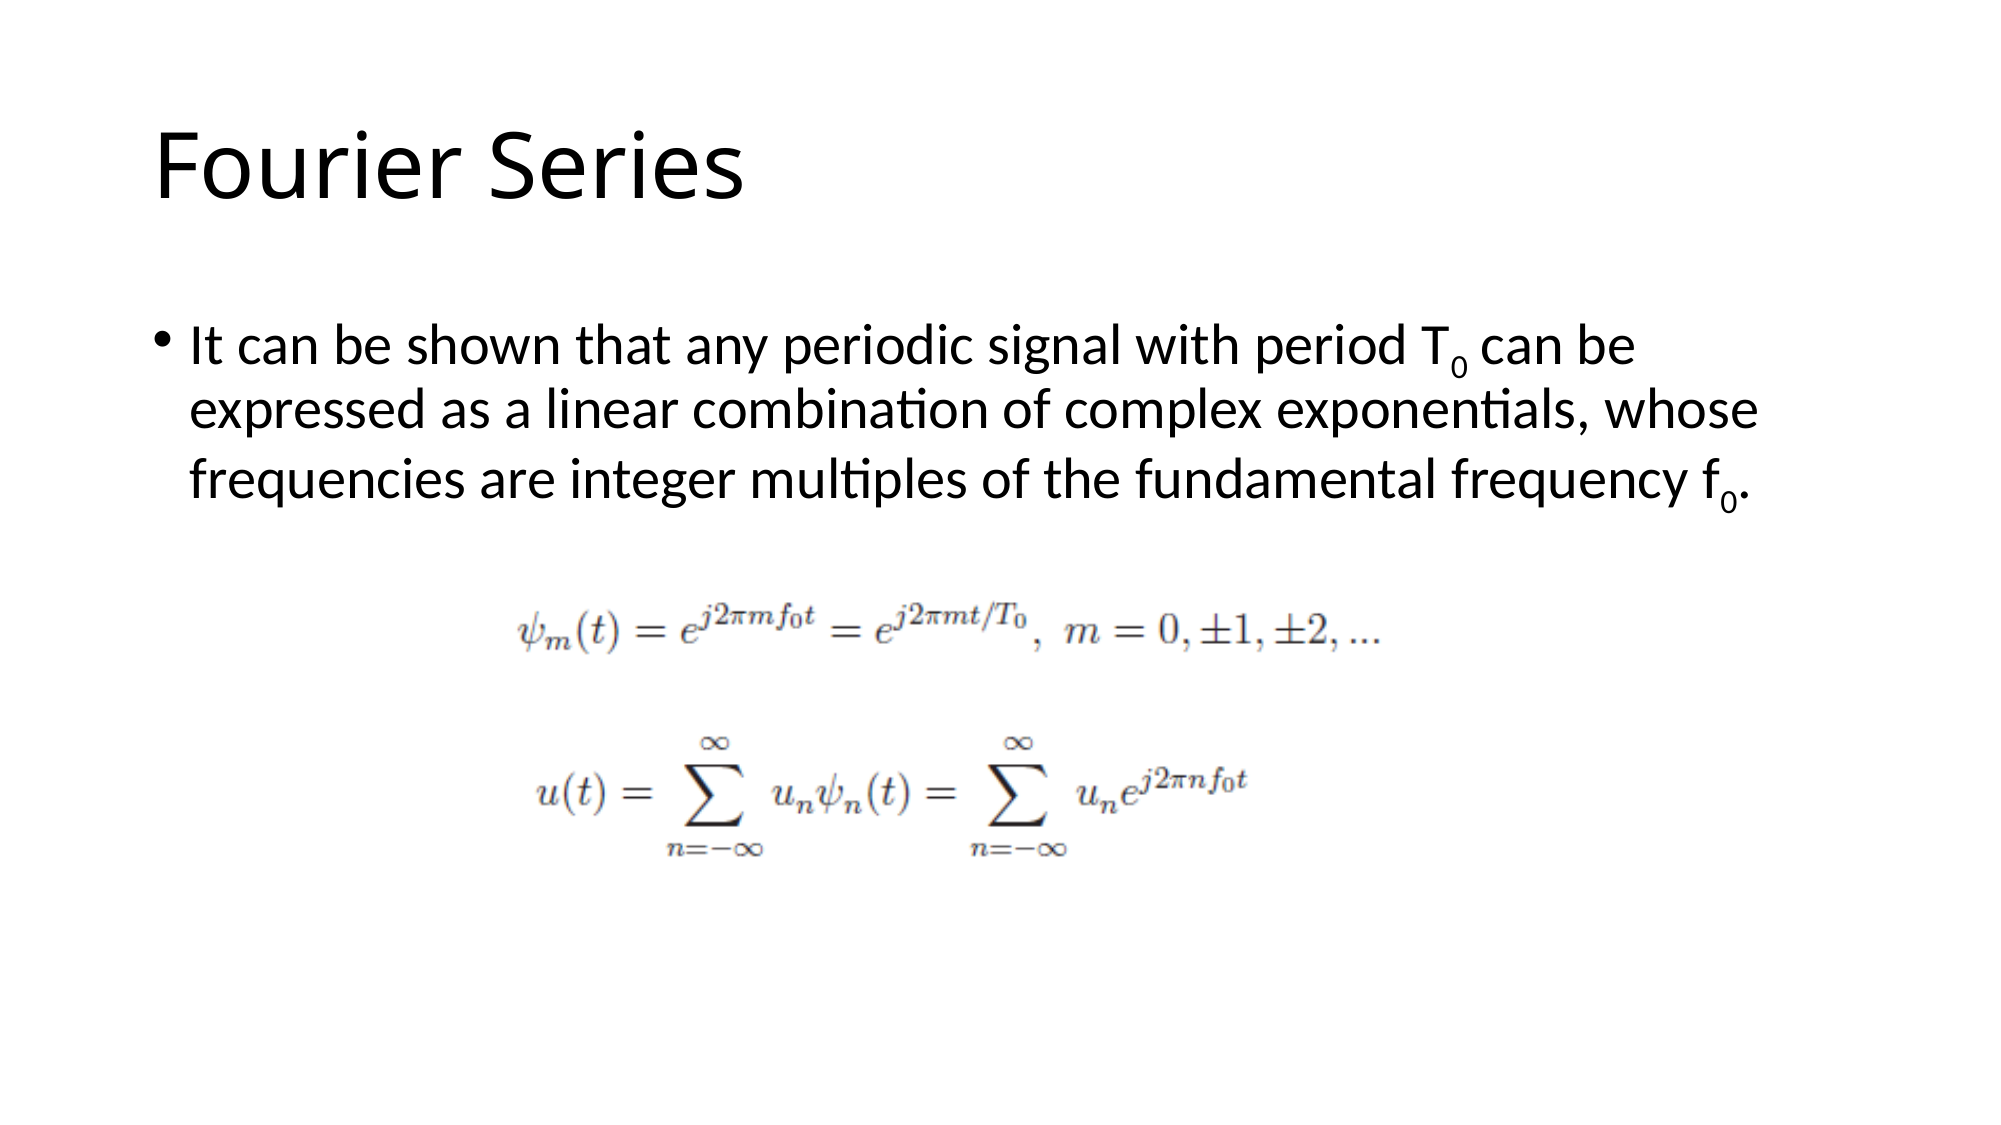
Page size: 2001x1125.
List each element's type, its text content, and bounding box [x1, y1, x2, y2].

title Fourier Series [137, 59, 1863, 278]
picture [489, 567, 1432, 691]
picture [489, 712, 1282, 878]
list It can be shown that any periodic signal with period T0 can be expressed as a linear combination of complex exponentials, whose frequencies are integer multiples of the fundamental frequency f0. [137, 299, 1863, 1014]
